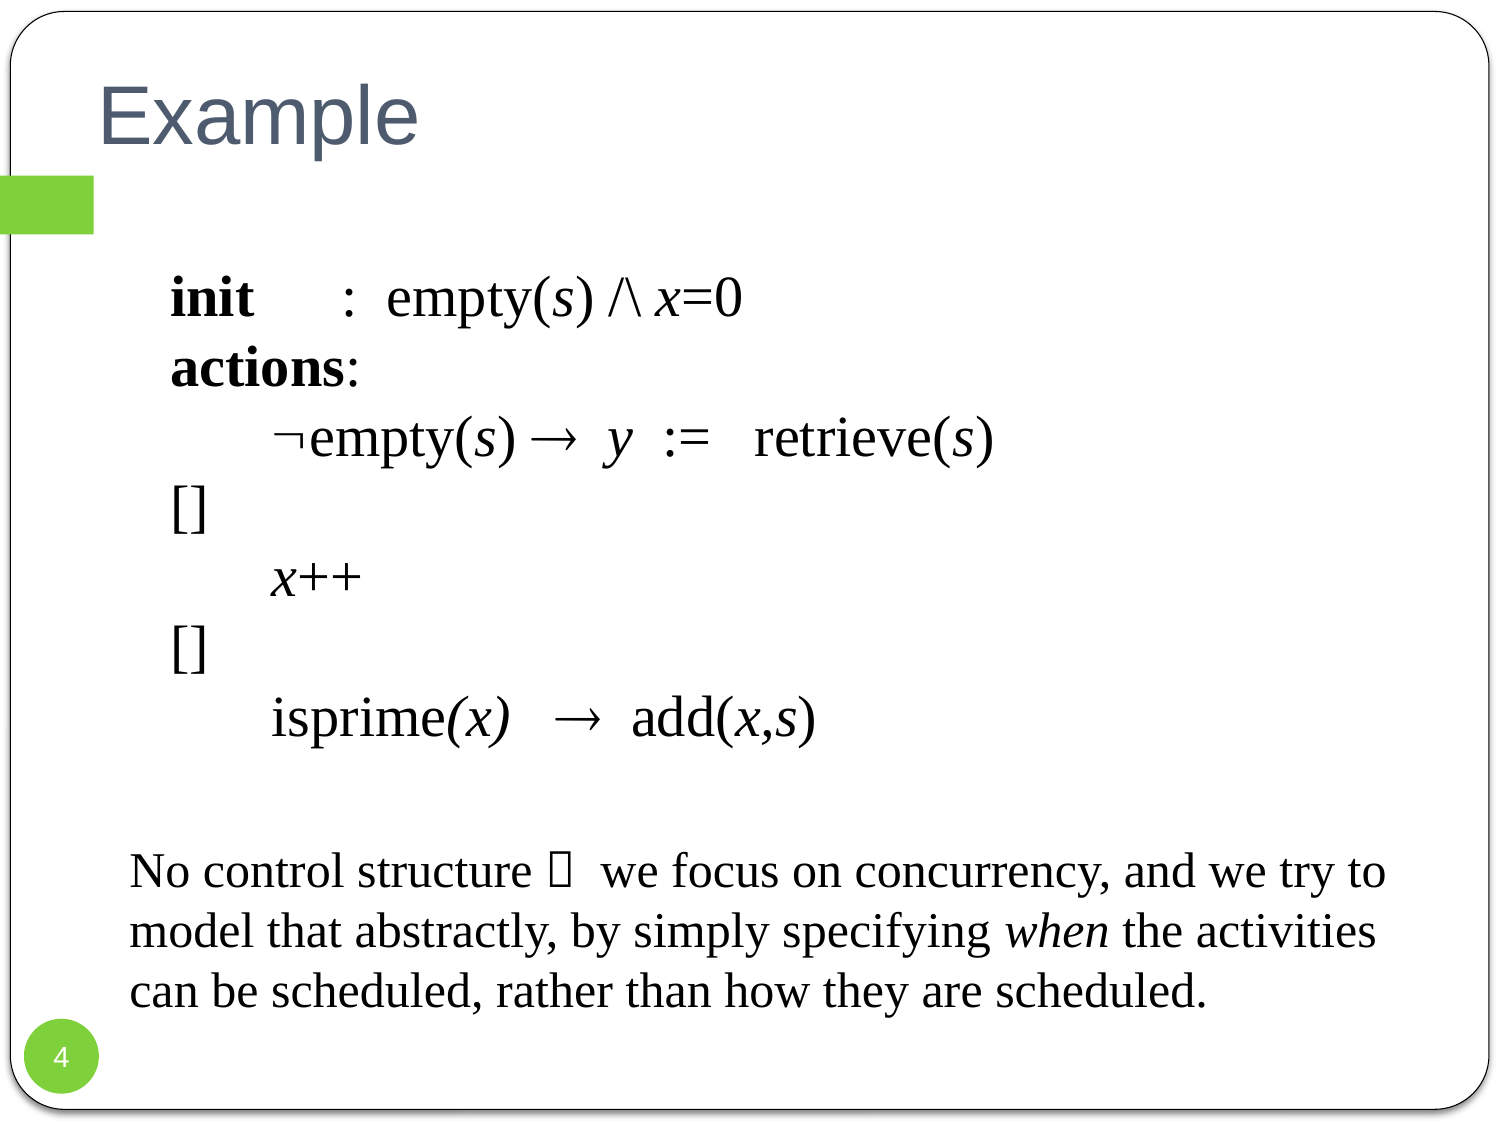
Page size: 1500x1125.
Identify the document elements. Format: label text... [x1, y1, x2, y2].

slide_number 4 [23, 1018, 99, 1094]
title Example [81, 44, 1454, 177]
text_box init : empty(s) /\ x=0 actions: empty(s)  y := retrieve(s) [] x++ [] isprime(x)  add(x,s) [155, 251, 1010, 756]
text_box No control structure  we focus on concurrency, and we try to model that abstractly, by simply specifying when the activities can be scheduled, rather than how they are scheduled. [114, 830, 1419, 1026]
